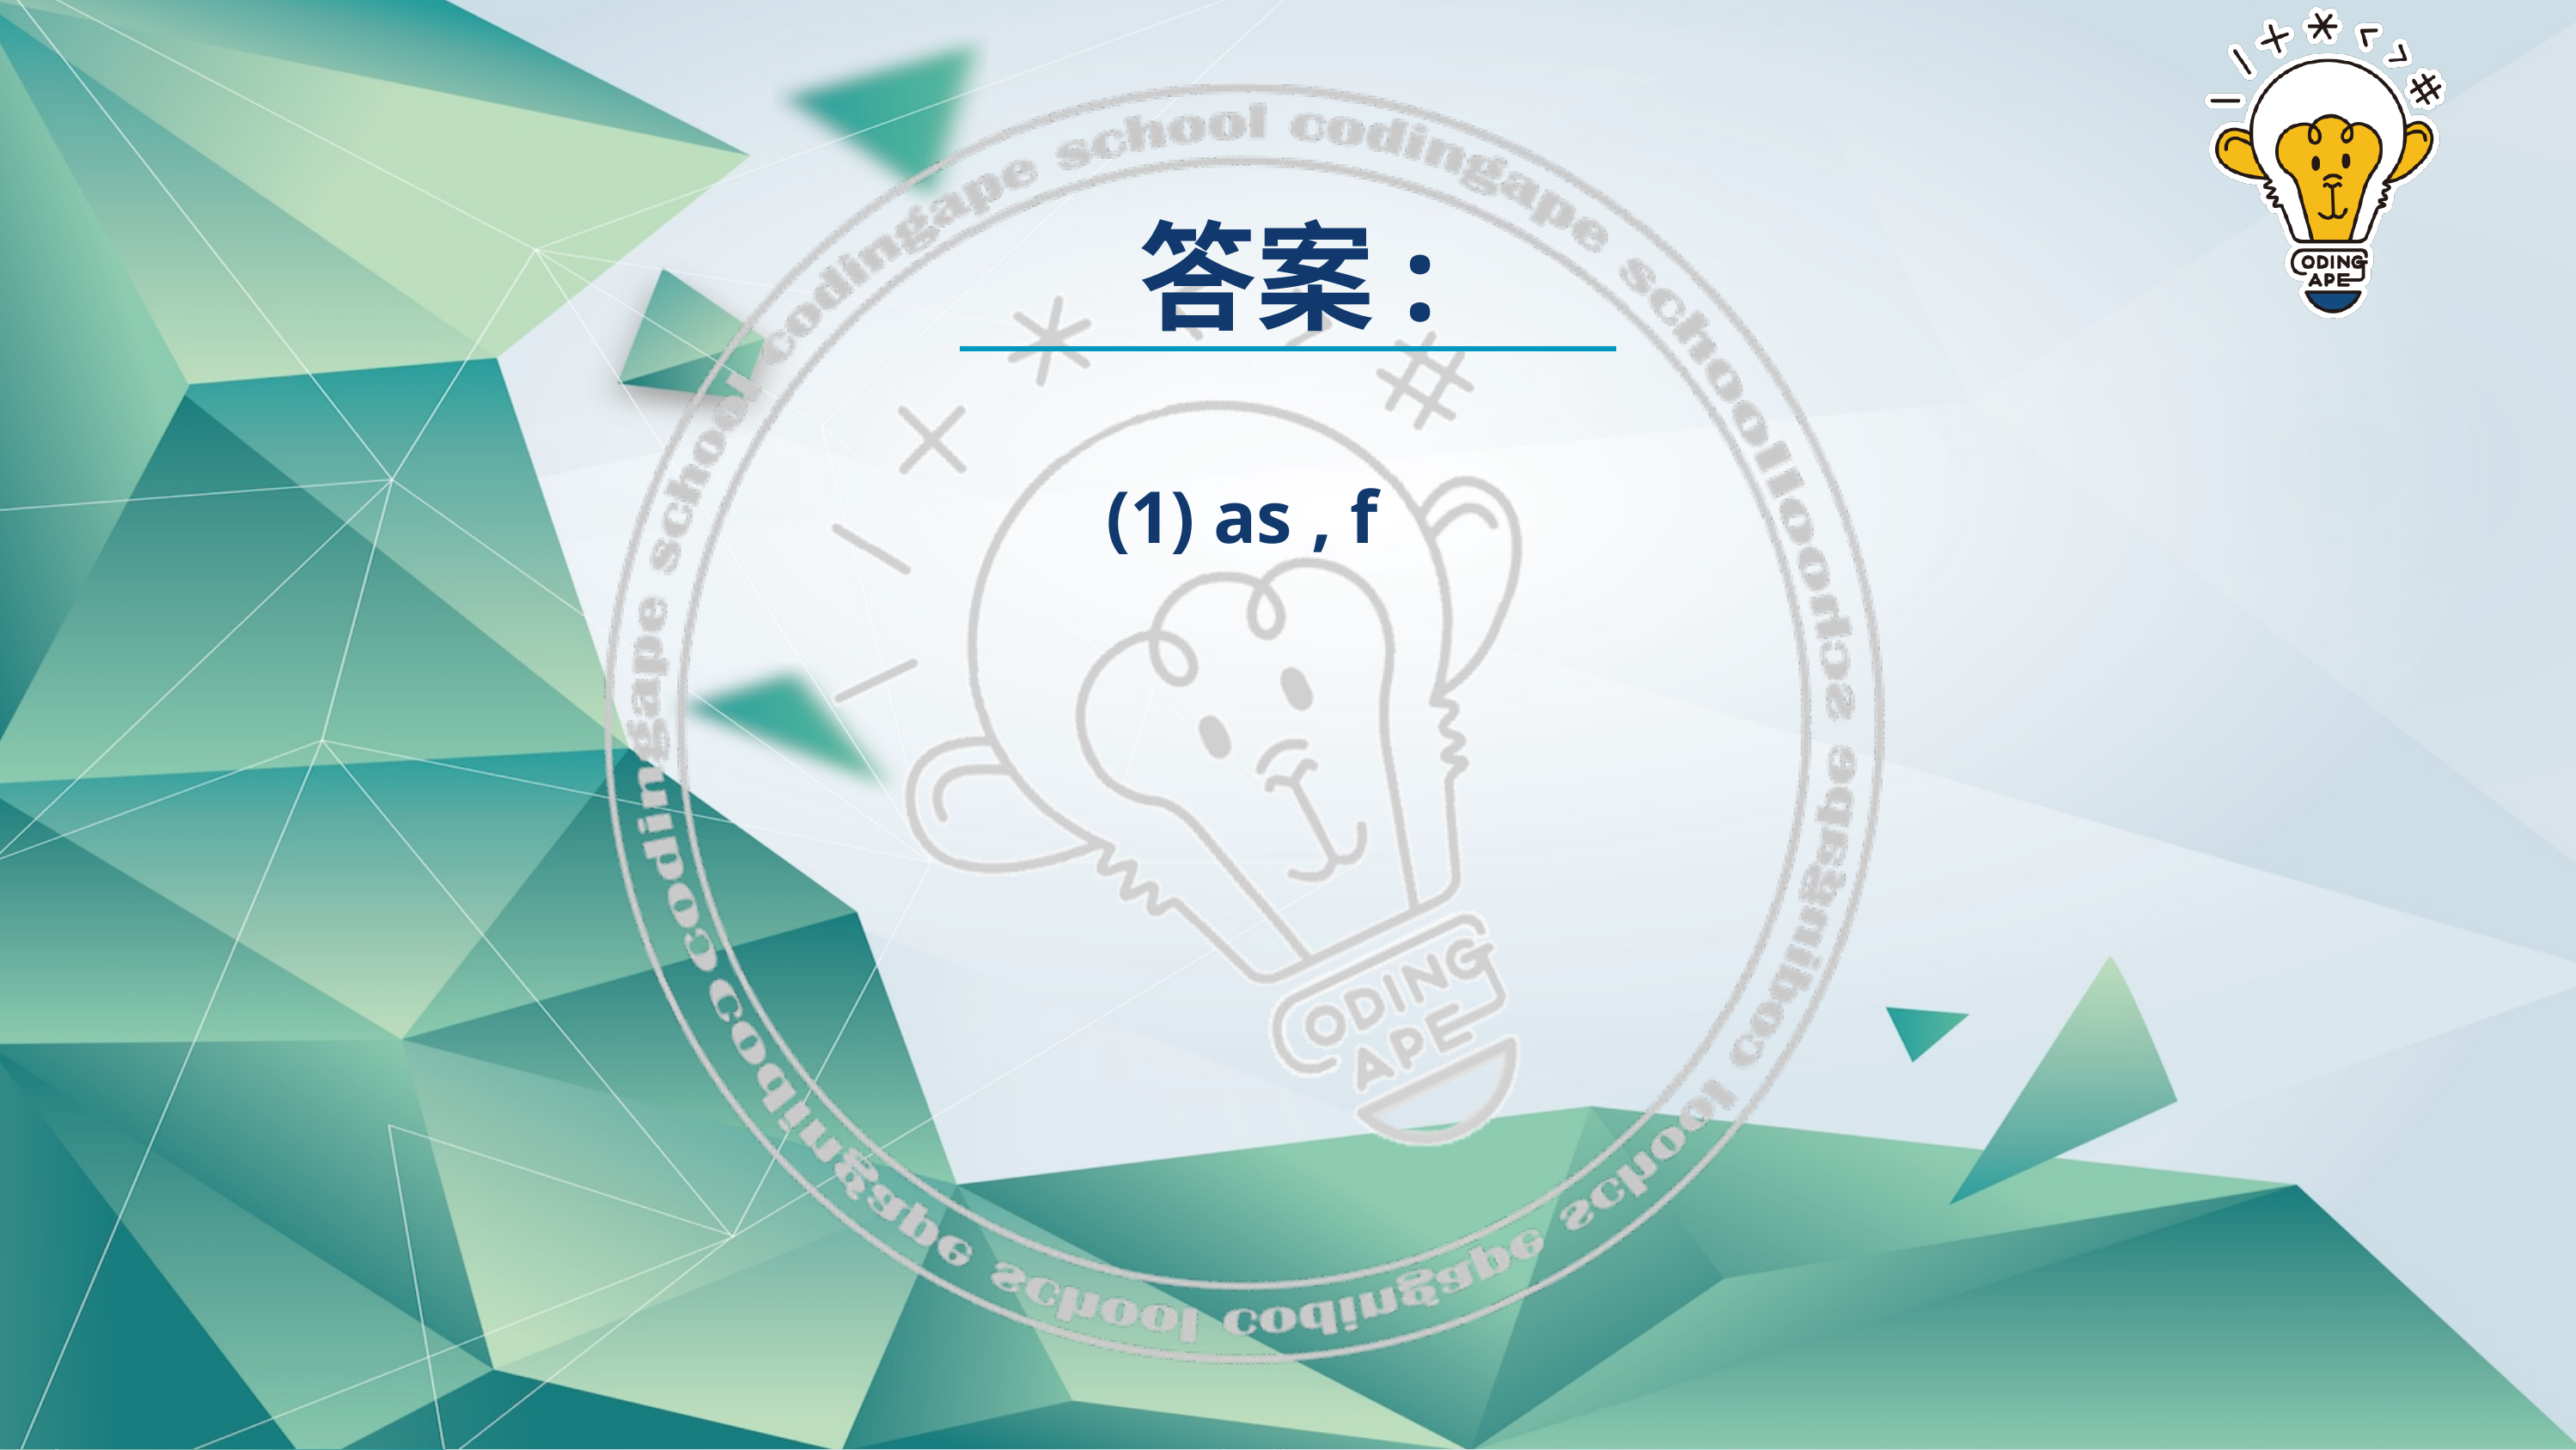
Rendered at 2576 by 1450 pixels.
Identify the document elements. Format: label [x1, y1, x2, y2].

picture [0, 0, 2576, 1450]
text_box [959, 196, 1617, 566]
